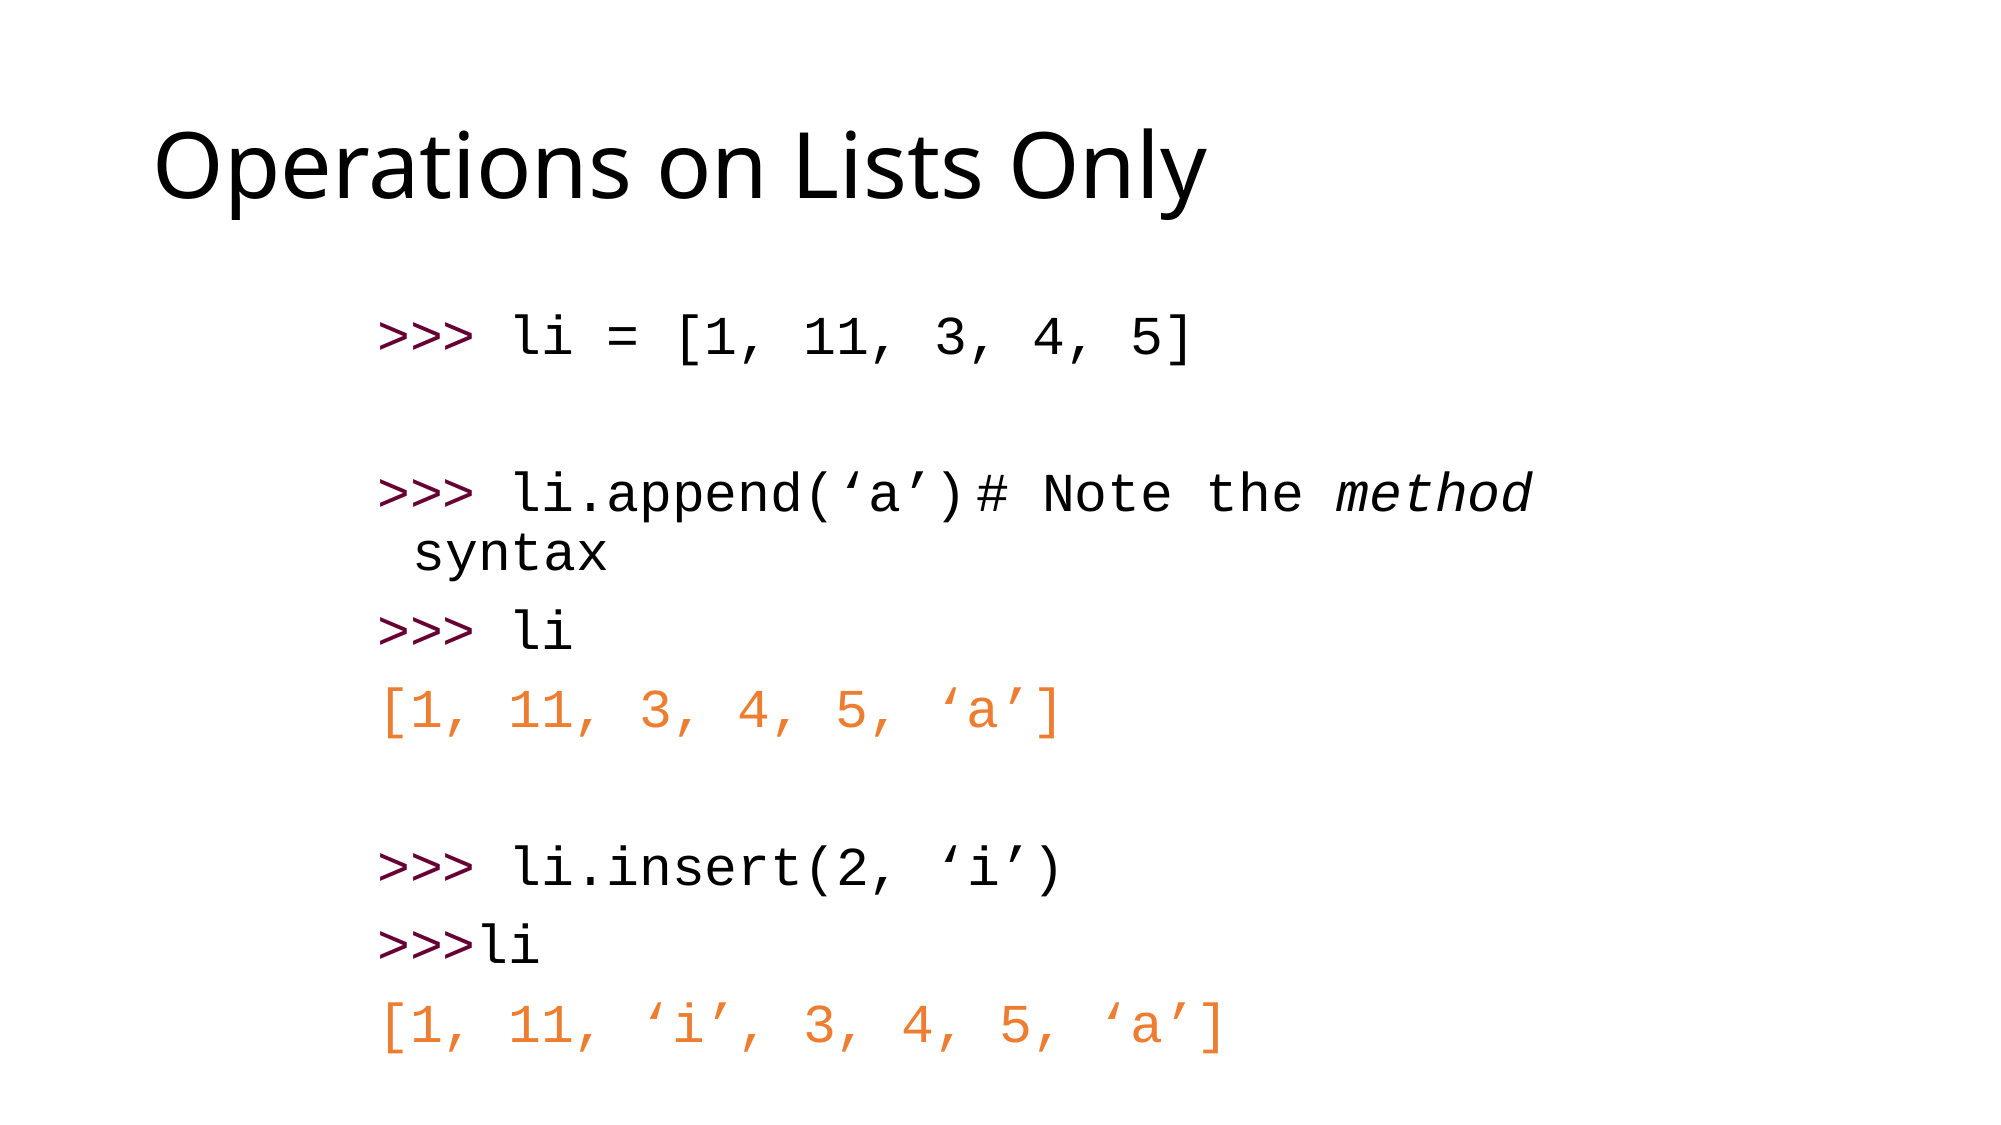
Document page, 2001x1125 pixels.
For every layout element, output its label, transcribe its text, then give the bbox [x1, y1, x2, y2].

title Operations on Lists Only [137, 59, 1863, 278]
list >>> li = [1, 11, 3, 4, 5] >>> li.append(‘a’) # Note the method syntax >>> li [1, 11, 3, 4, 5, ‘a’] >>> li.insert(2, ‘i’) >>>li [1, 11, ‘i’, 3, 4, 5, ‘a’] [362, 299, 1663, 1063]
